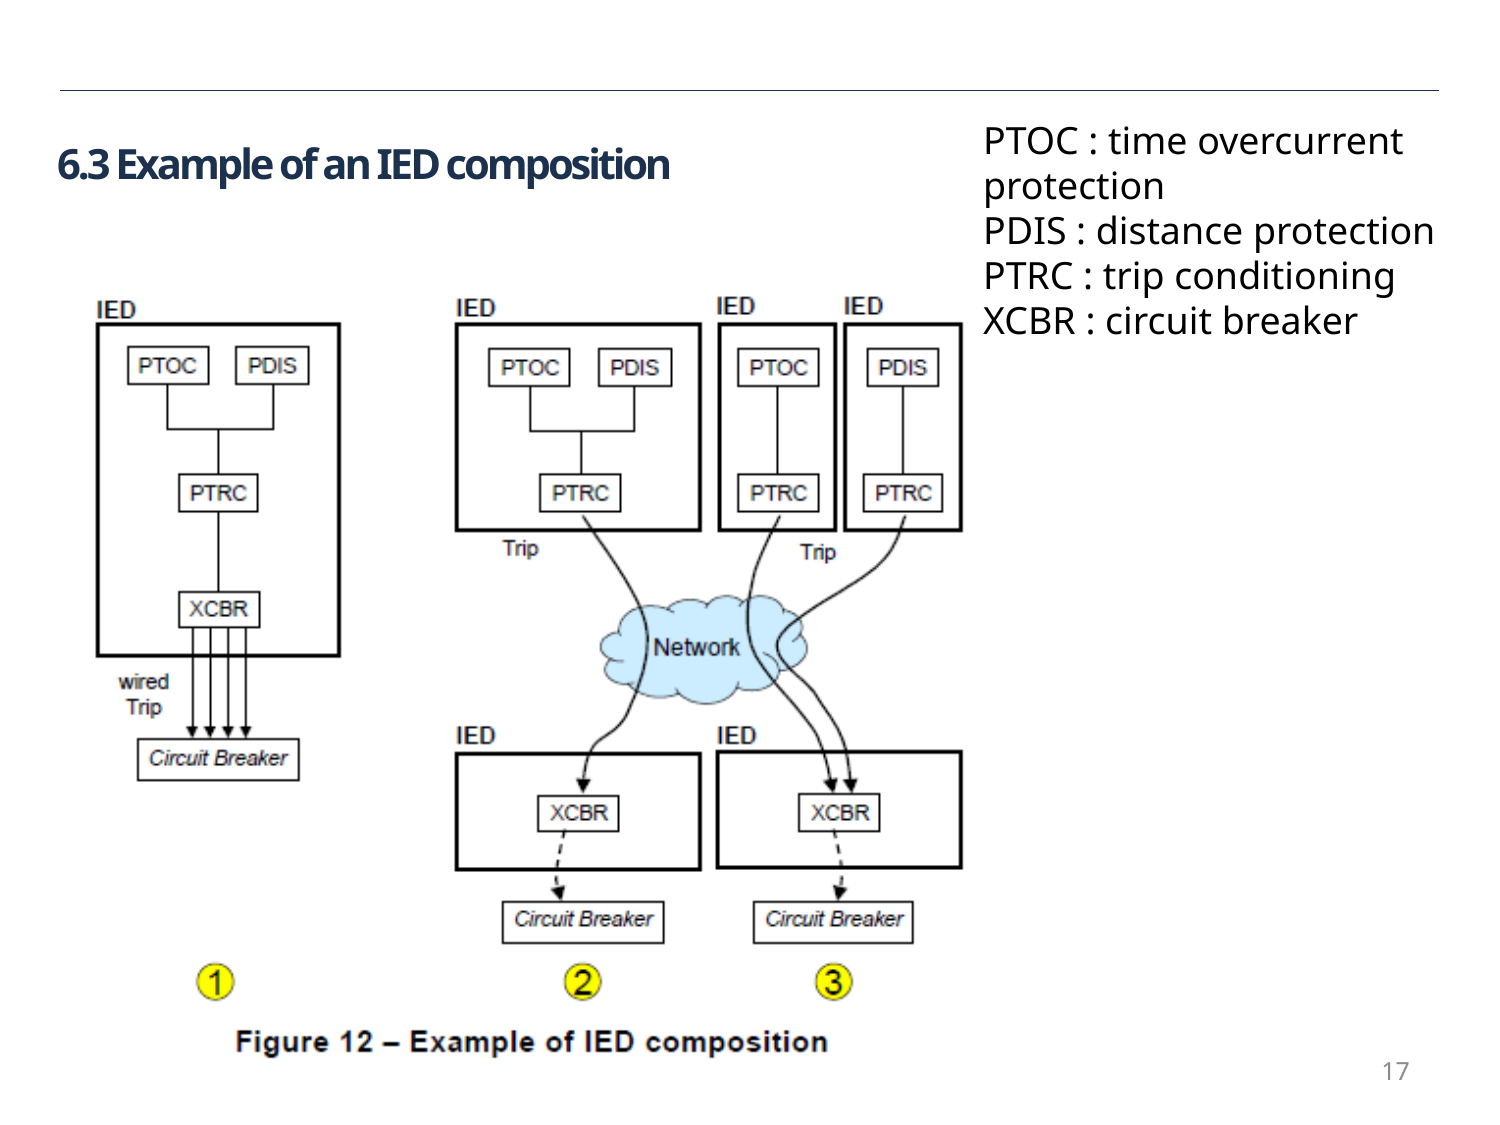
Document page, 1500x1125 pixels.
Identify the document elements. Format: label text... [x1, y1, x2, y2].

text_box PTOC : time overcurrent protection PDIS : distance protection PTRC : trip conditioning XCBR : circuit breaker [968, 109, 1500, 350]
picture [59, 261, 1029, 1072]
slide_number 17 [1074, 1042, 1425, 1103]
title 6.3 Example of an IED composition [42, 114, 968, 211]
